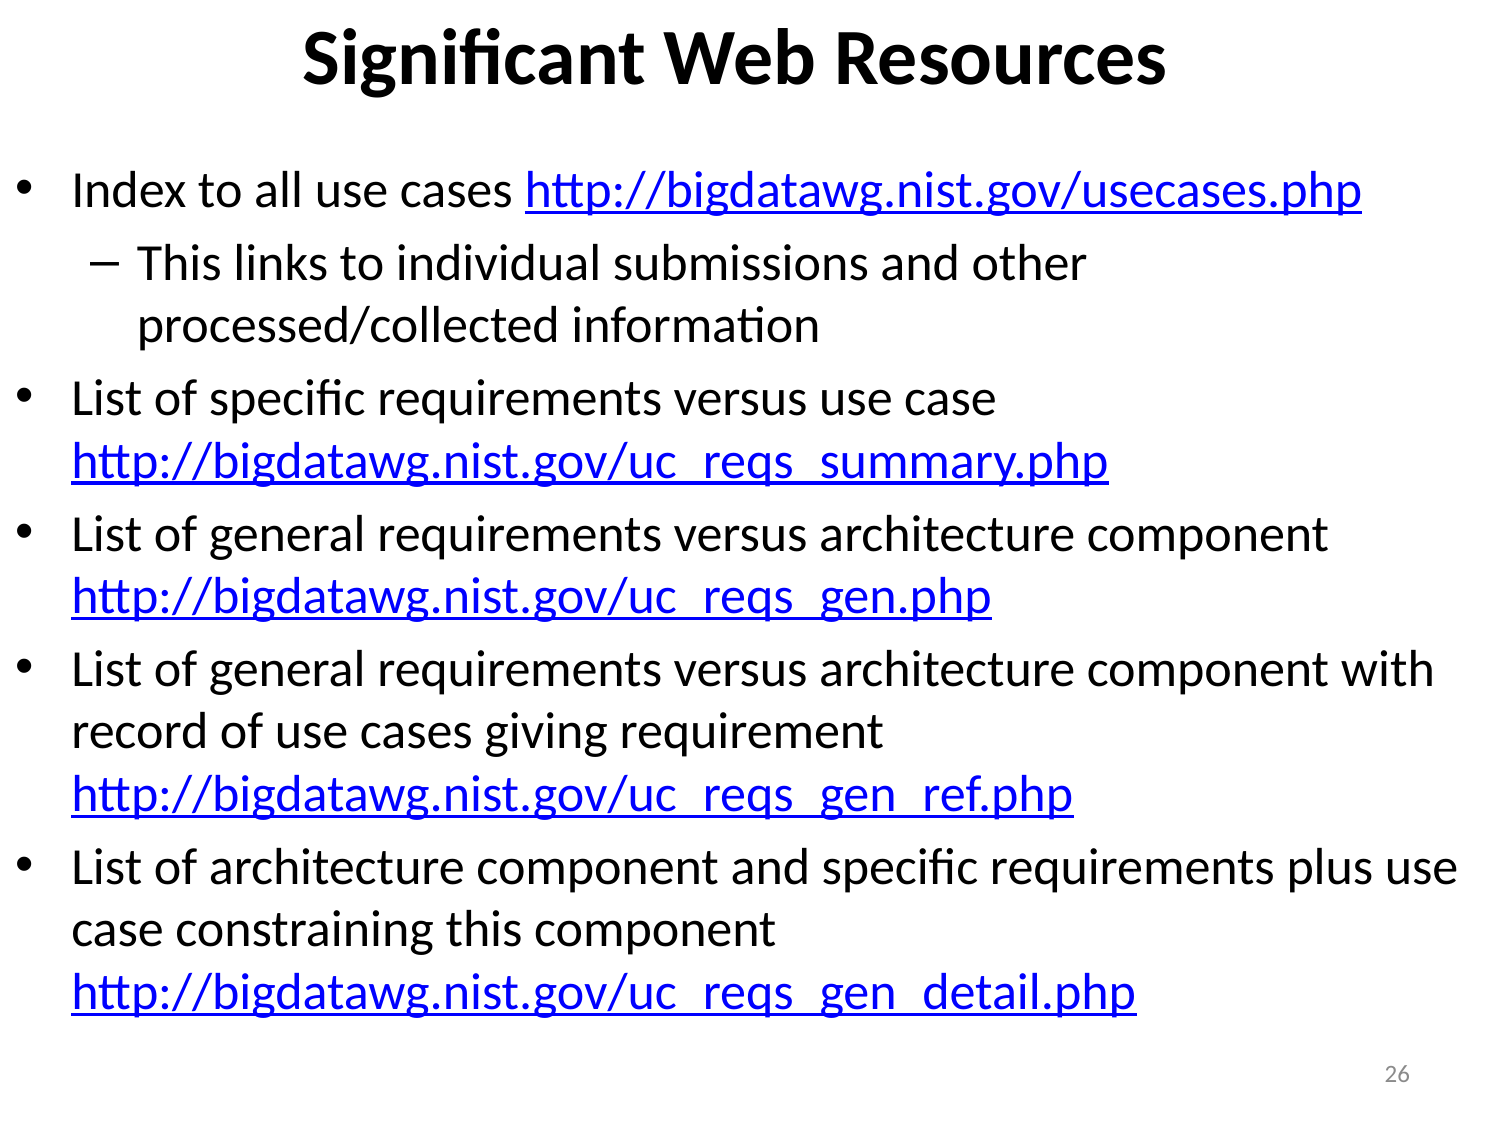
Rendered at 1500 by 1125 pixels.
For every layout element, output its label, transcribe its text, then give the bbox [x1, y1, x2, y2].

slide_number 26 [1074, 1042, 1425, 1103]
title Significant Web Resources [60, 0, 1411, 109]
list Index to all use cases http://bigdatawg.nist.gov/usecases.php This links to individual submissions and other processed/collected information List of specific requirements versus use case http://bigdatawg.nist.gov/uc_reqs_summary.php List of general requirements versus architecture component http://bigdatawg.nist.gov/uc_reqs_gen.php List of general requirements versus architecture component with record of use cases giving requirement http://bigdatawg.nist.gov/uc_reqs_gen_ref.php List of architecture component and specific requirements plus use case constraining this component http://bigdatawg.nist.gov/uc_reqs_gen_detail.php [0, 147, 1500, 974]
